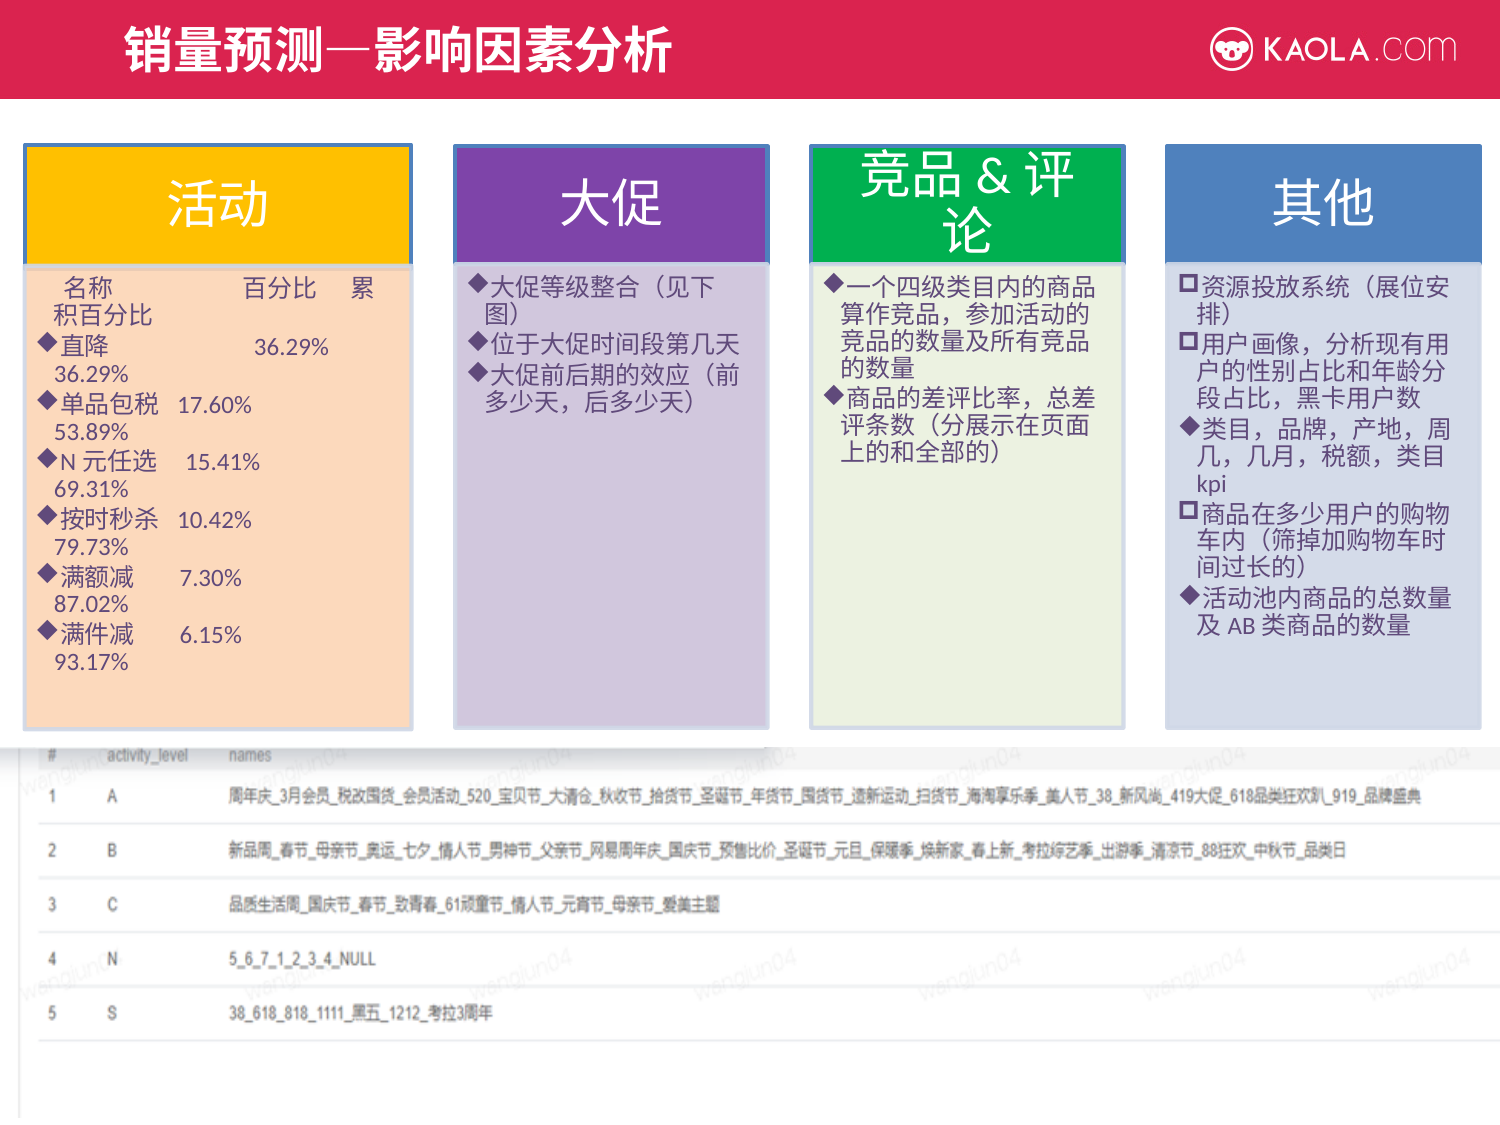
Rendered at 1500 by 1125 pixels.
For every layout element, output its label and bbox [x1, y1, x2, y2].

picture [0, 0, 1500, 99]
picture [0, 746, 1500, 1119]
text_box [24, 115, 1481, 734]
